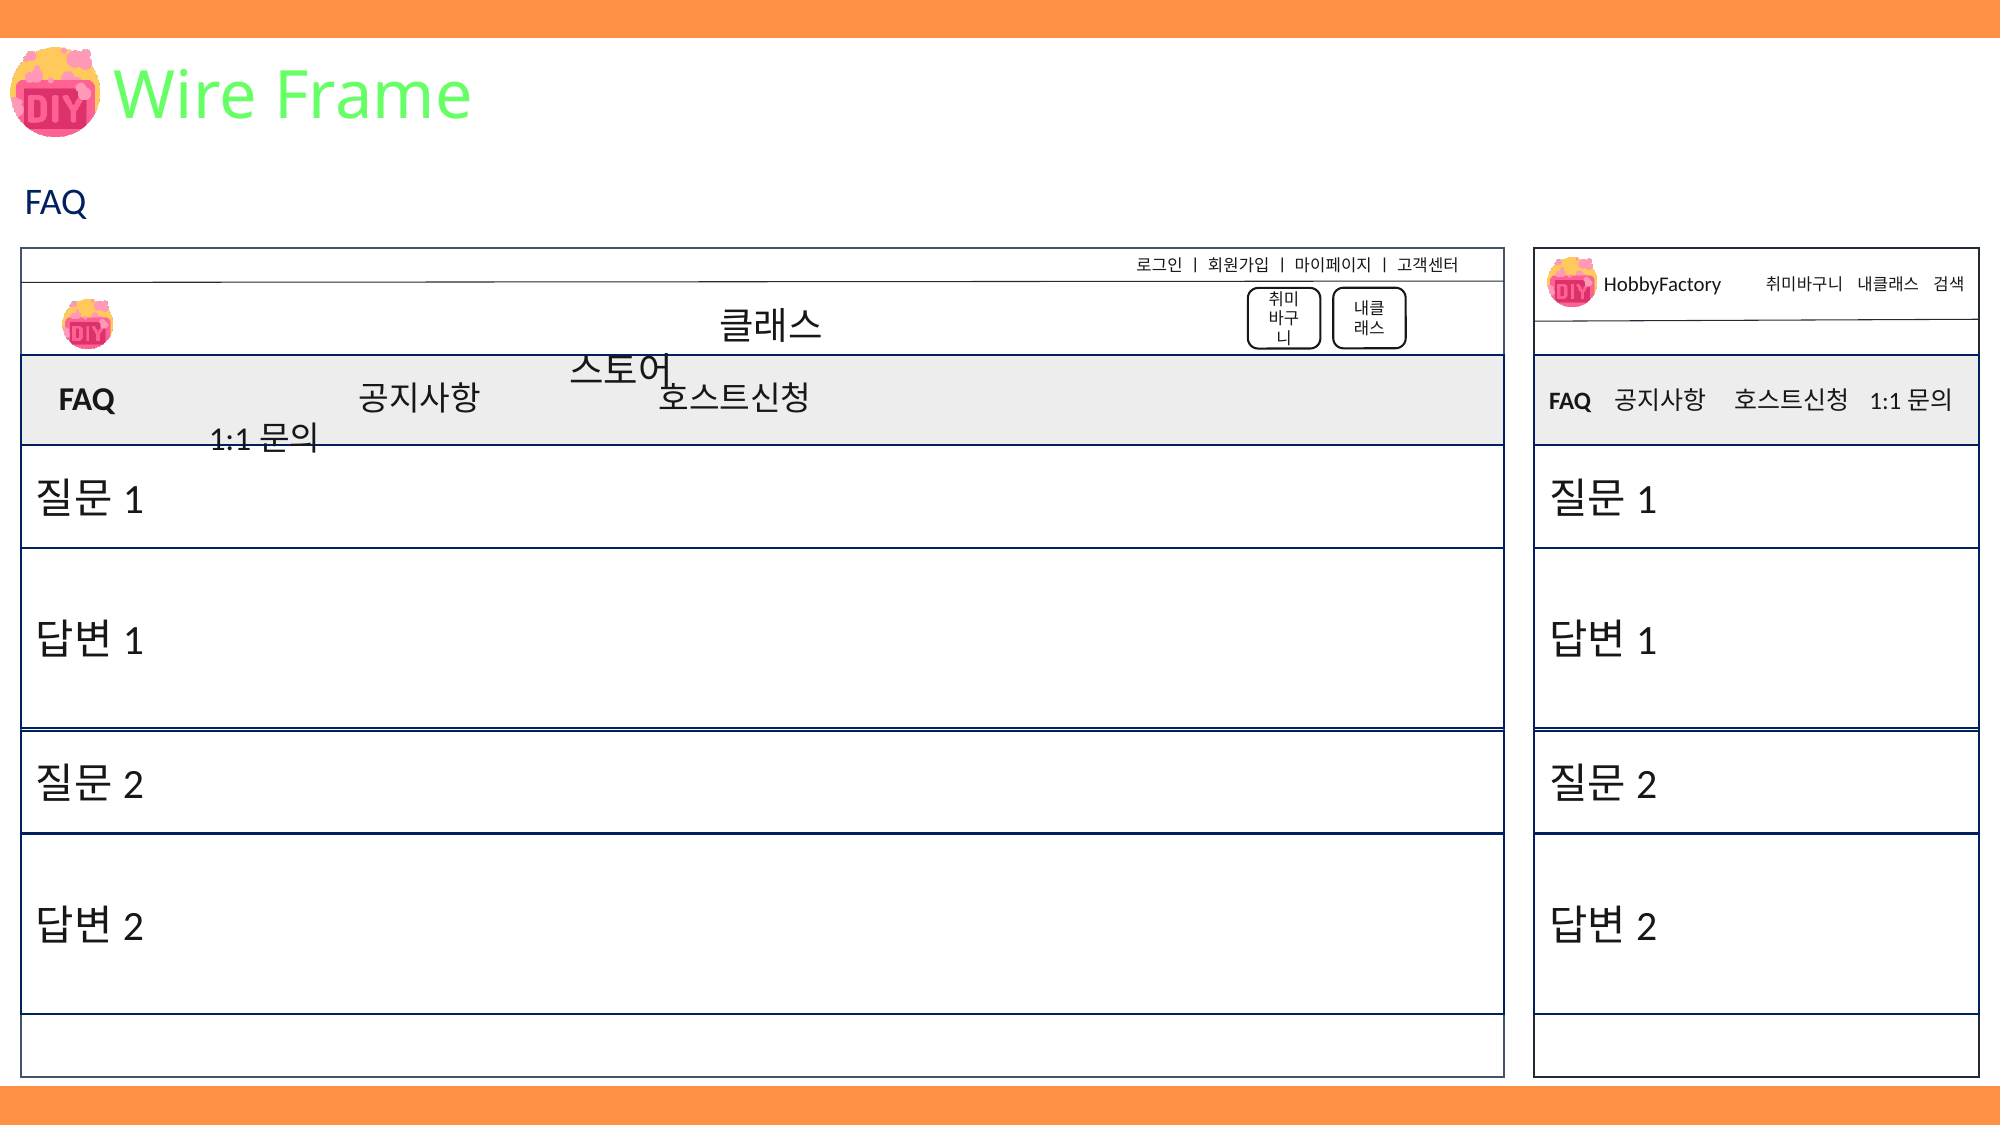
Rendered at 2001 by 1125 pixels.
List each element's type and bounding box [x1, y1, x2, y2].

picture [62, 299, 113, 349]
picture [9, 47, 100, 137]
text_box [0, 38, 2000, 1086]
picture [1547, 257, 1597, 308]
